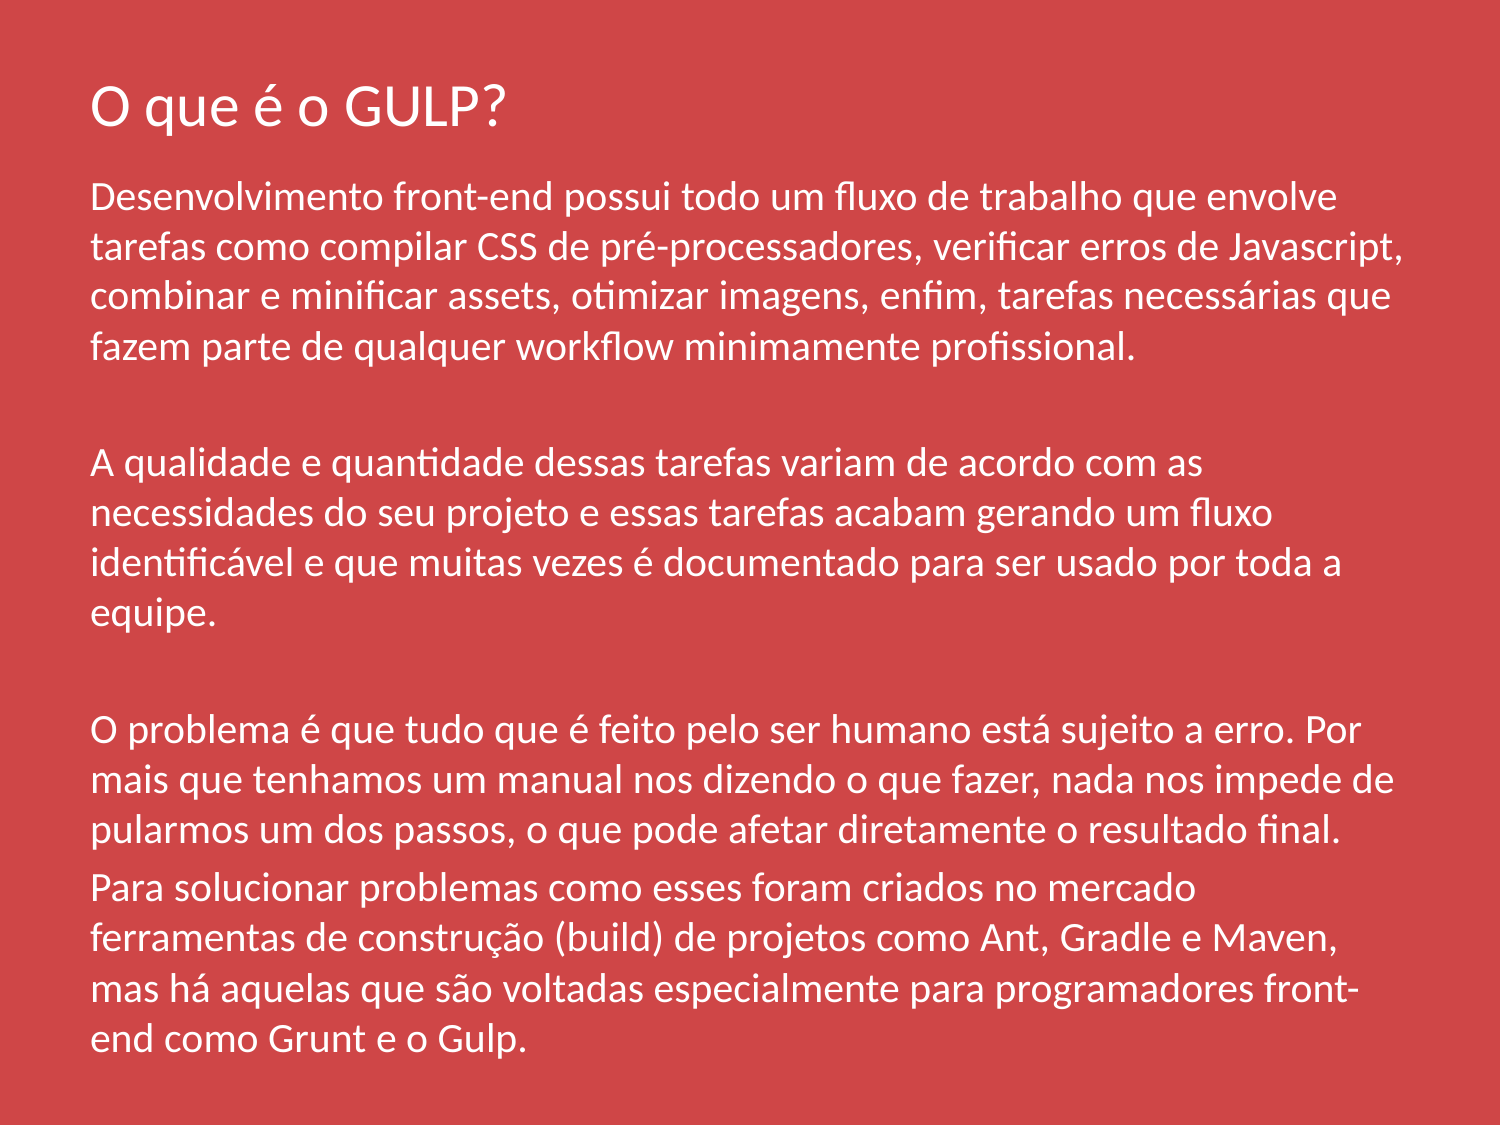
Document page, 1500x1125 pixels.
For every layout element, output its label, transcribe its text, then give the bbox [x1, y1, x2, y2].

list Desenvolvimento front-end possui todo um fluxo de trabalho que envolve tarefas como compilar CSS de pré-processadores, verificar erros de Javascript, combinar e minificar assets, otimizar imagens, enfim, tarefas necessárias que fazem parte de qualquer workflow minimamente profissional. A qualidade e quantidade dessas tarefas variam de acordo com as necessidades do seu projeto e essas tarefas acabam gerando um fluxo identificável e que muitas vezes é documentado para ser usado por toda a equipe. O problema é que tudo que é feito pelo ser humano está sujeito a erro. Por mais que tenhamos um manual nos dizendo o que fazer, nada nos impede de pularmos um dos passos, o que pode afetar diretamente o resultado final. Para solucionar problemas como esses foram criados no mercado ferramentas de construção (build) de projetos como Ant, Gradle e Maven, mas há aquelas que são voltadas especialmente para programadores front-end como Grunt e o Gulp. [75, 160, 1425, 1005]
title O que é o GULP? [75, 56, 1425, 160]
